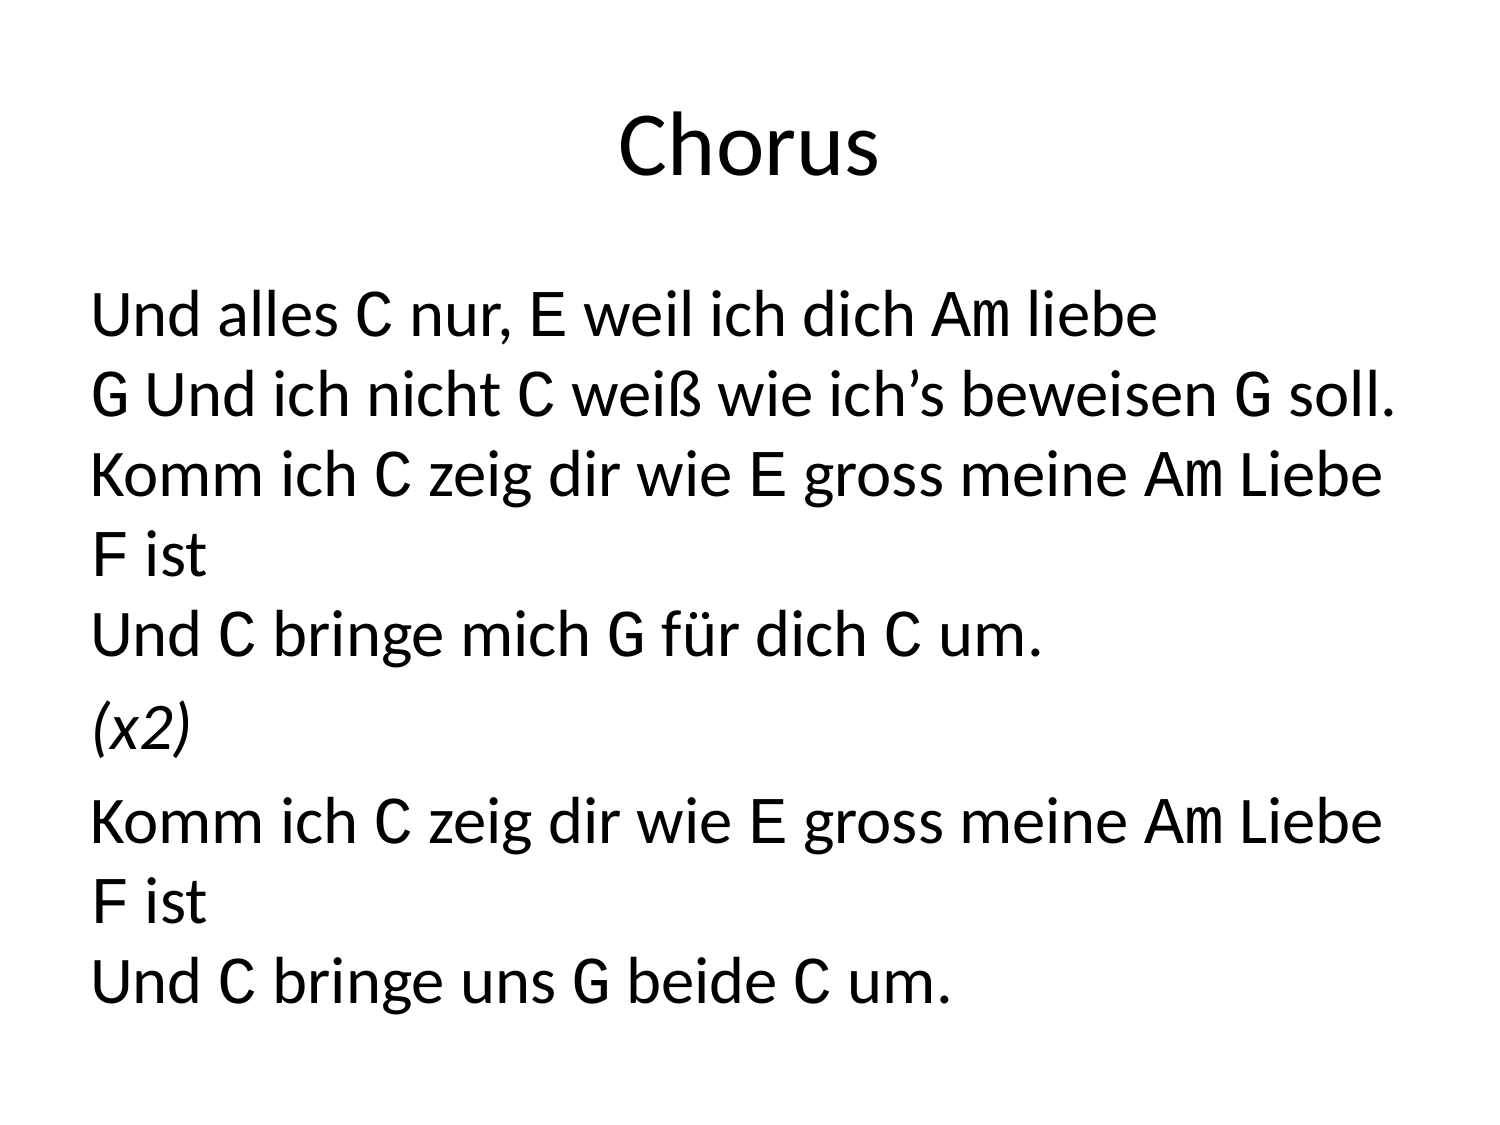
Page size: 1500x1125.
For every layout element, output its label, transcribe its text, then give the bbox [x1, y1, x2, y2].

title Chorus [75, 45, 1425, 233]
list Und alles C nur, E weil ich dich Am liebe G Und ich nicht C weiß wie ich’s beweisen G soll. Komm ich C zeig dir wie E gross meine Am Liebe F ist Und C bringe mich G für dich C um. (x2) Komm ich C zeig dir wie E gross meine Am Liebe F ist Und C bringe uns G beide C um. [75, 262, 1425, 1005]
